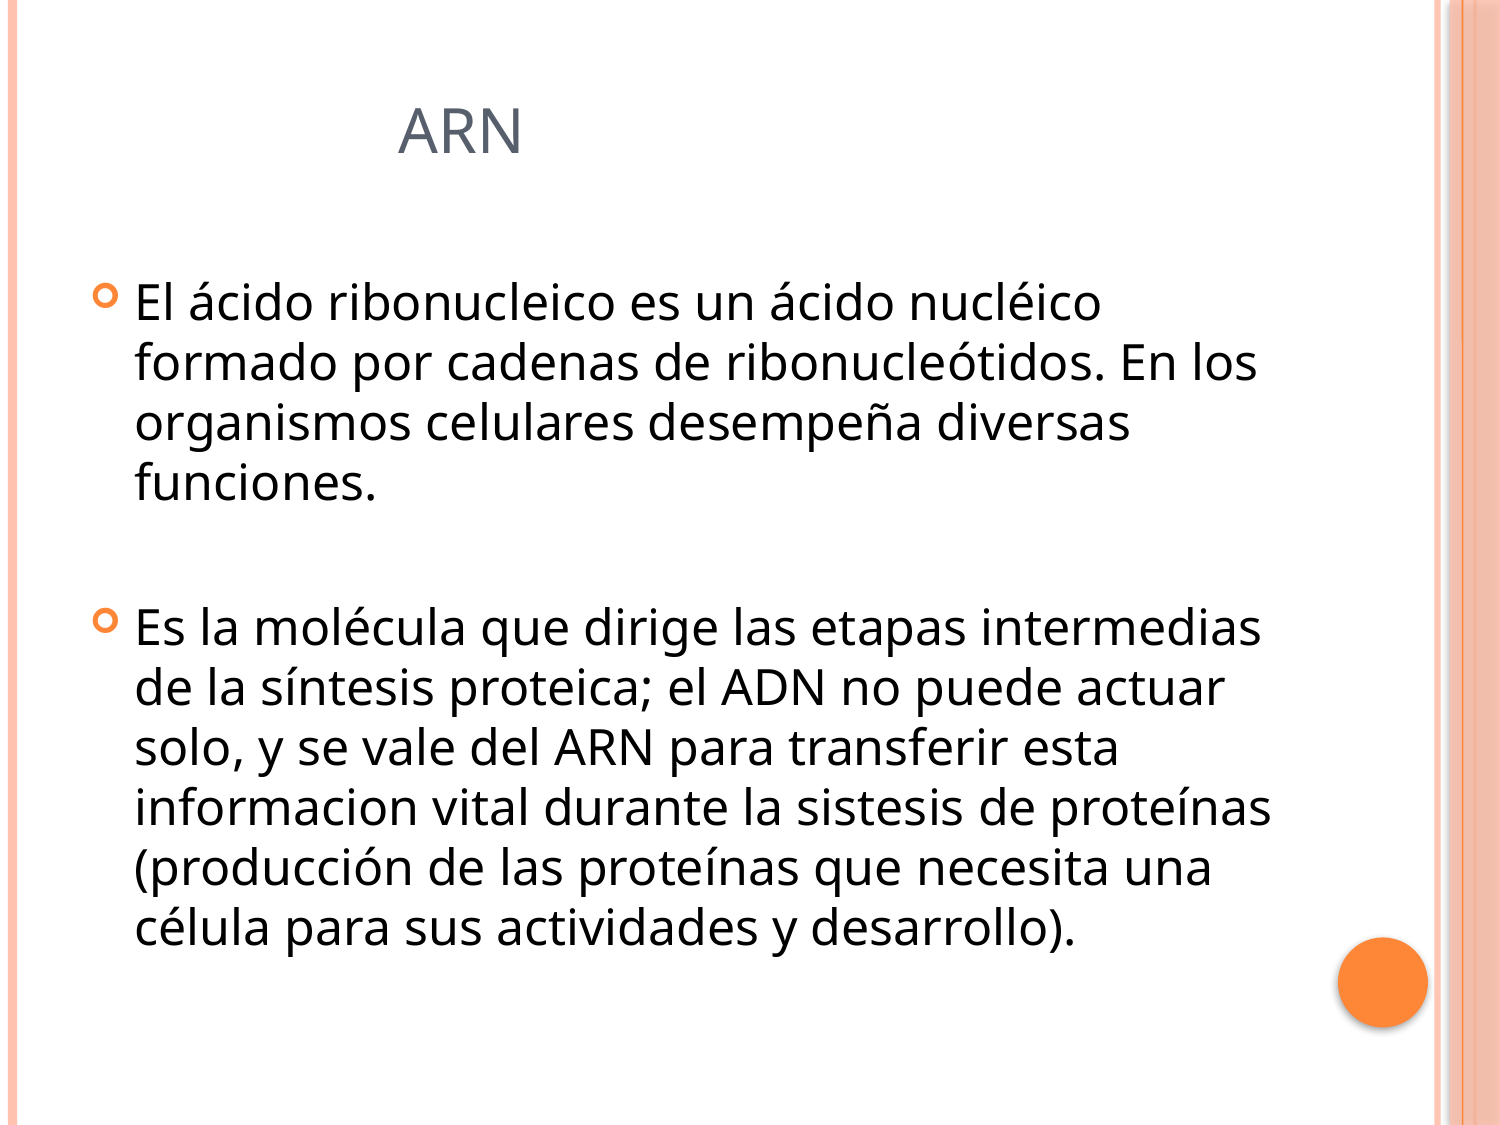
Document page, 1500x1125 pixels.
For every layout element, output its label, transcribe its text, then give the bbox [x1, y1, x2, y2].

list El ácido ribonucleico es un ácido nucléico formado por cadenas de ribonucleótidos. En los organismos celulares desempeña diversas funciones. Es la molécula que dirige las etapas intermedias de la síntesis proteica; el ADN no puede actuar solo, y se vale del ARN para transferir esta informacion vital durante la sistesis de proteínas (producción de las proteínas que necesita una célula para sus actividades y desarrollo). [75, 262, 1300, 1062]
title ARN [383, 78, 1106, 174]
